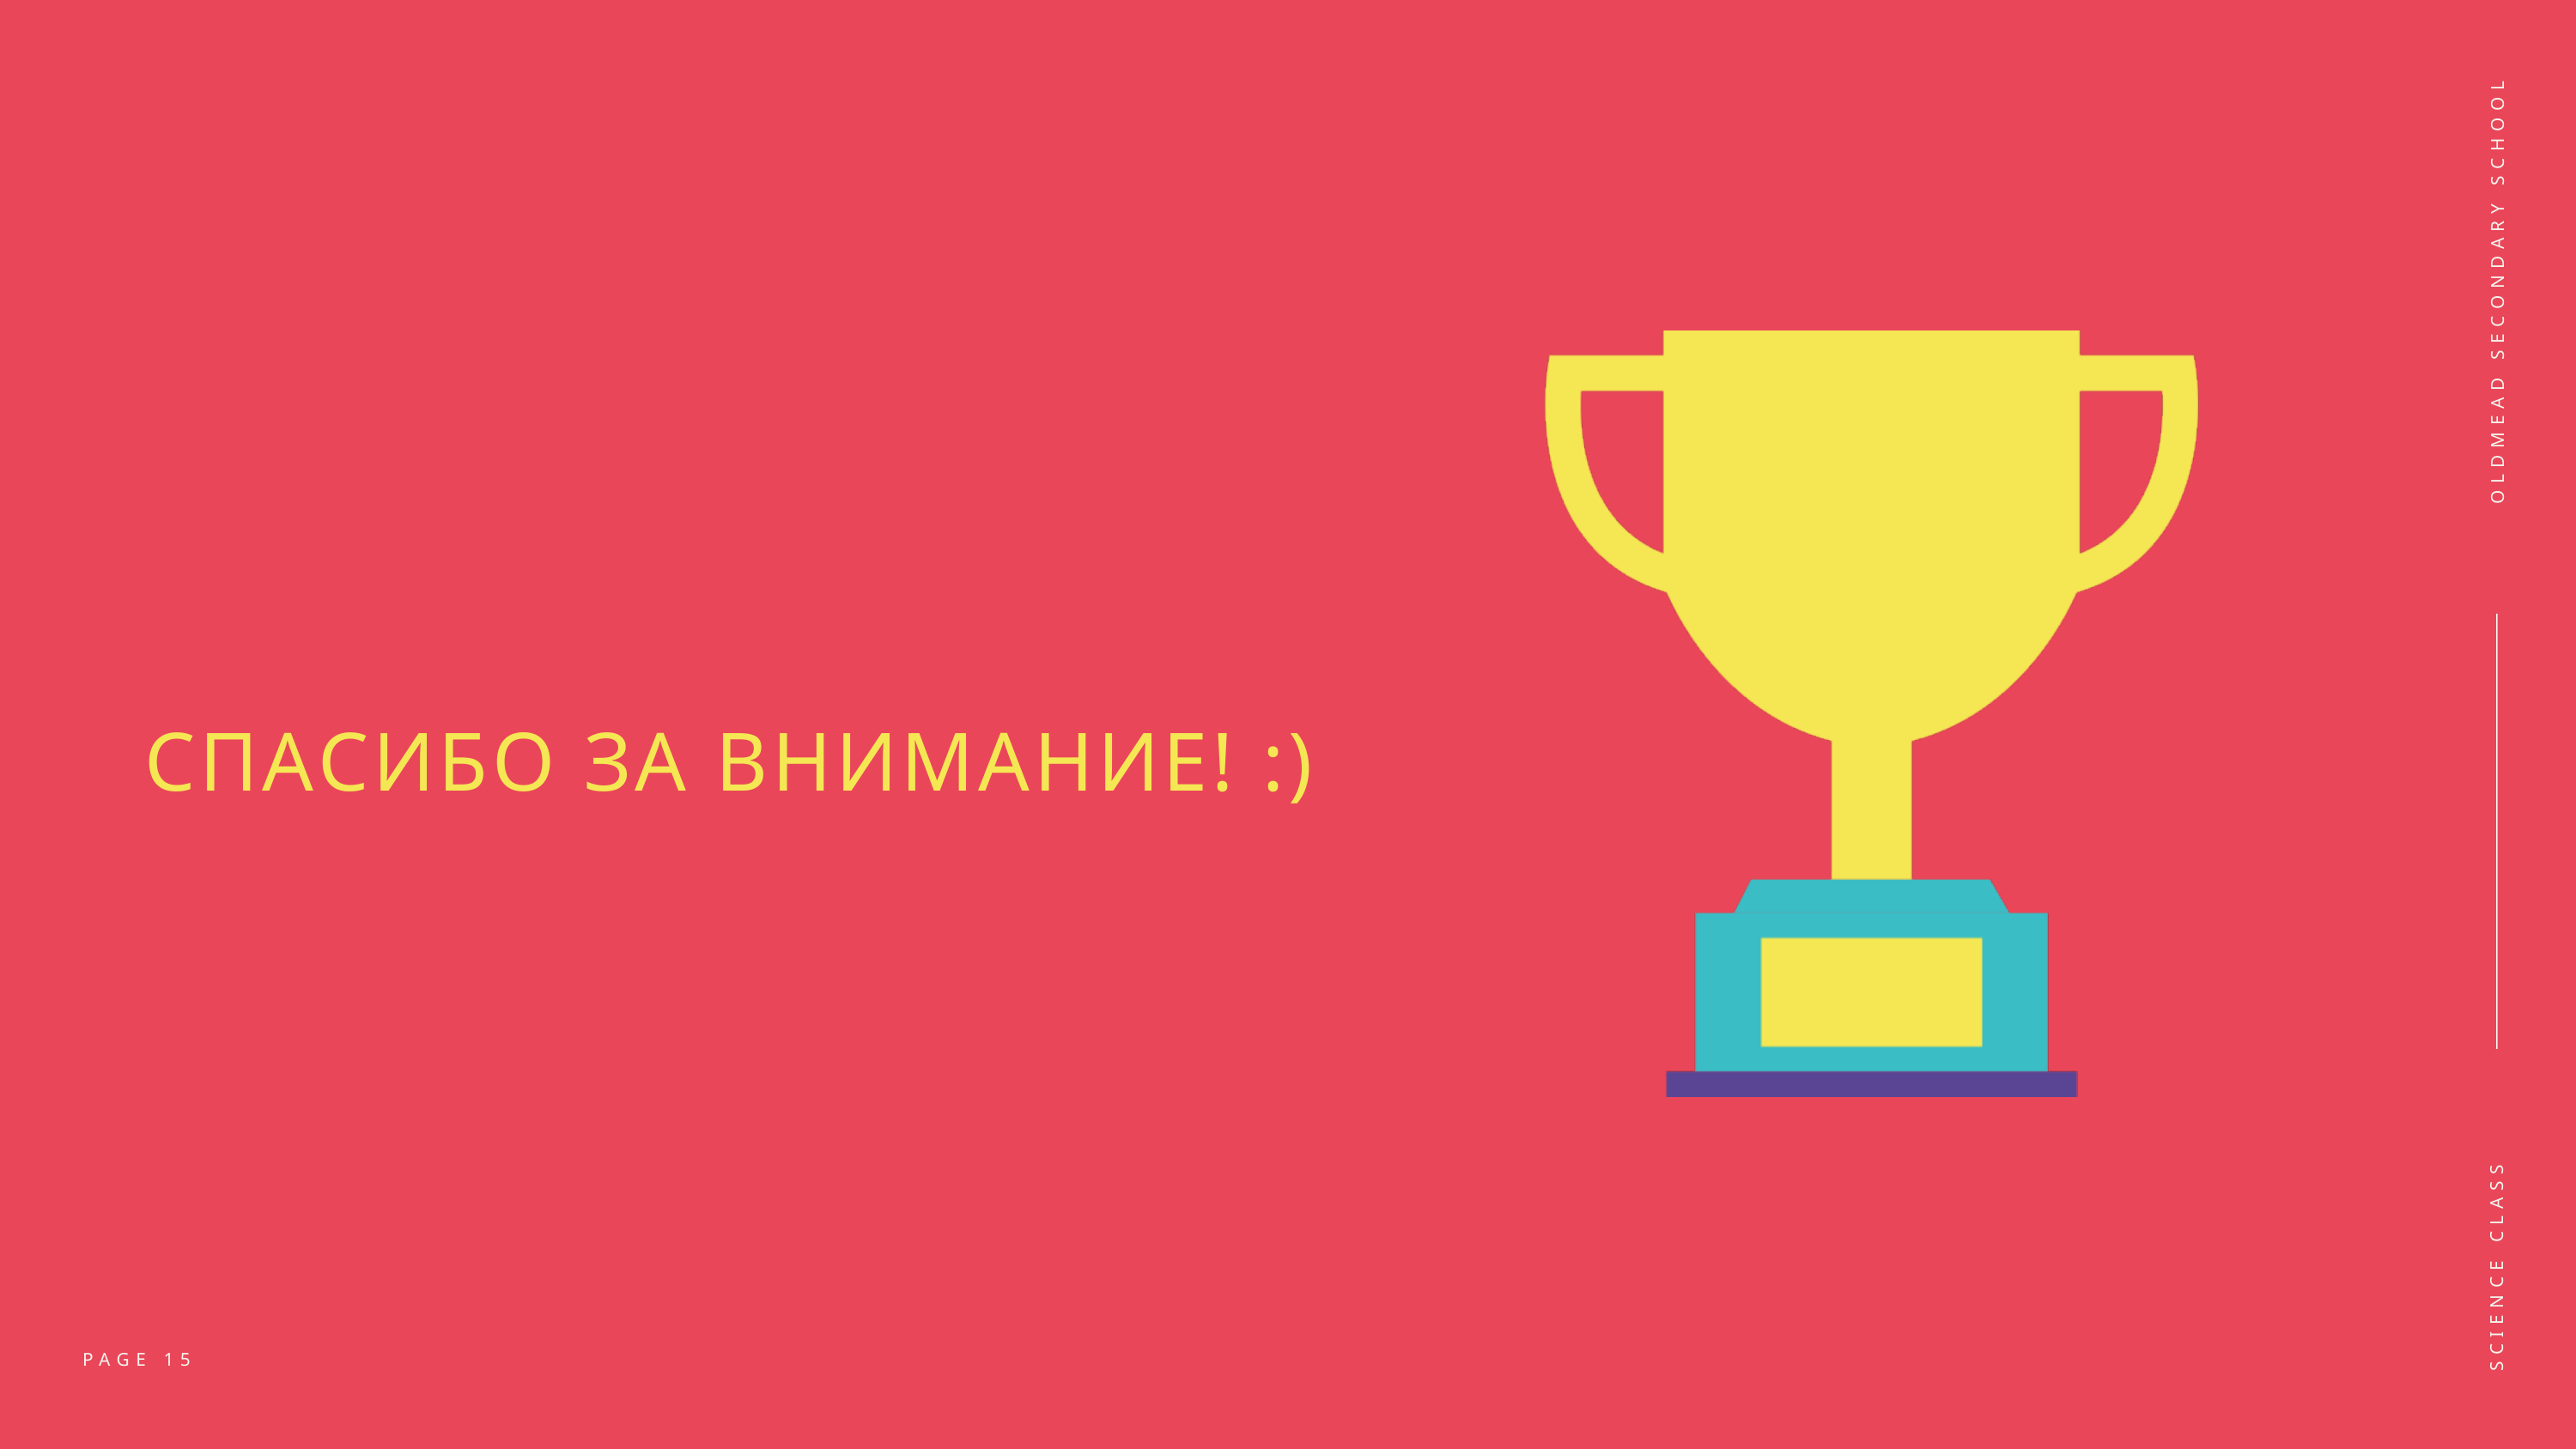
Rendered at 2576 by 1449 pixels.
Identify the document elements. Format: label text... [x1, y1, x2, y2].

text_box PAGE 15 [82, 1349, 325, 1371]
text_box OLDMEAD SECONDARY SCHOOL [2487, 82, 2508, 614]
text_box SCIENCE CLASS [2486, 1129, 2507, 1372]
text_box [144, 713, 1536, 890]
picture [1540, 330, 2204, 1097]
